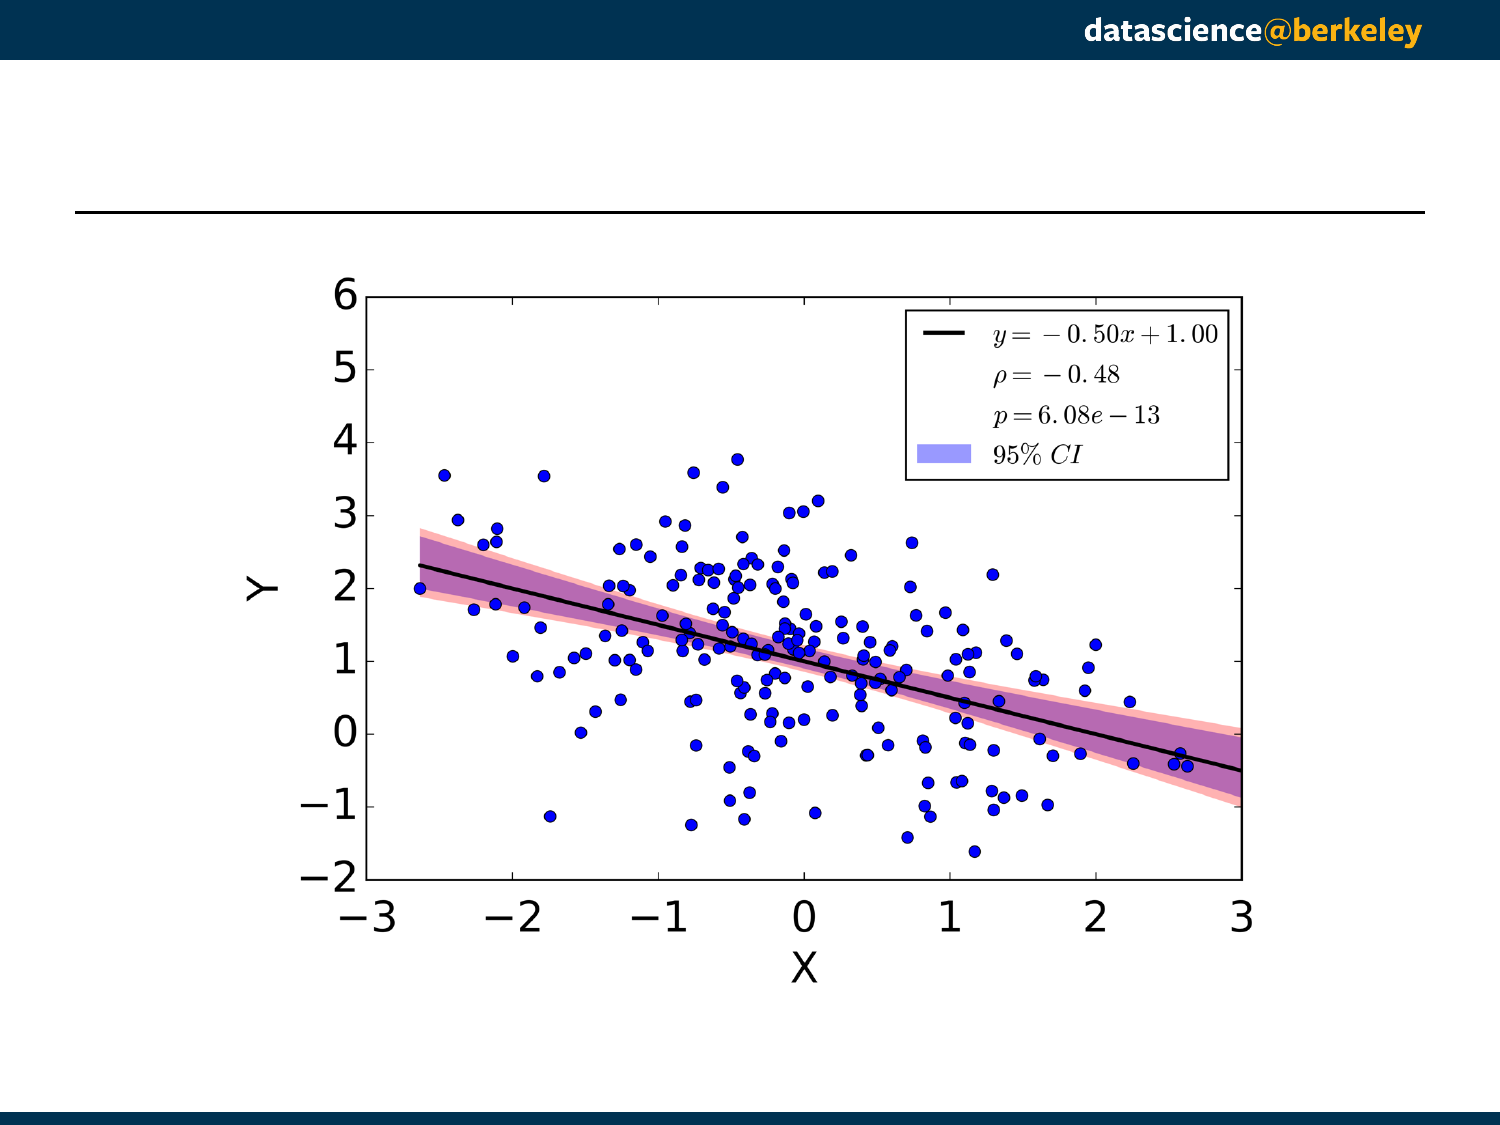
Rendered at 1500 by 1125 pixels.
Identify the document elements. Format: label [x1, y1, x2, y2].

picture [1079, 10, 1431, 52]
list [231, 262, 1269, 1006]
